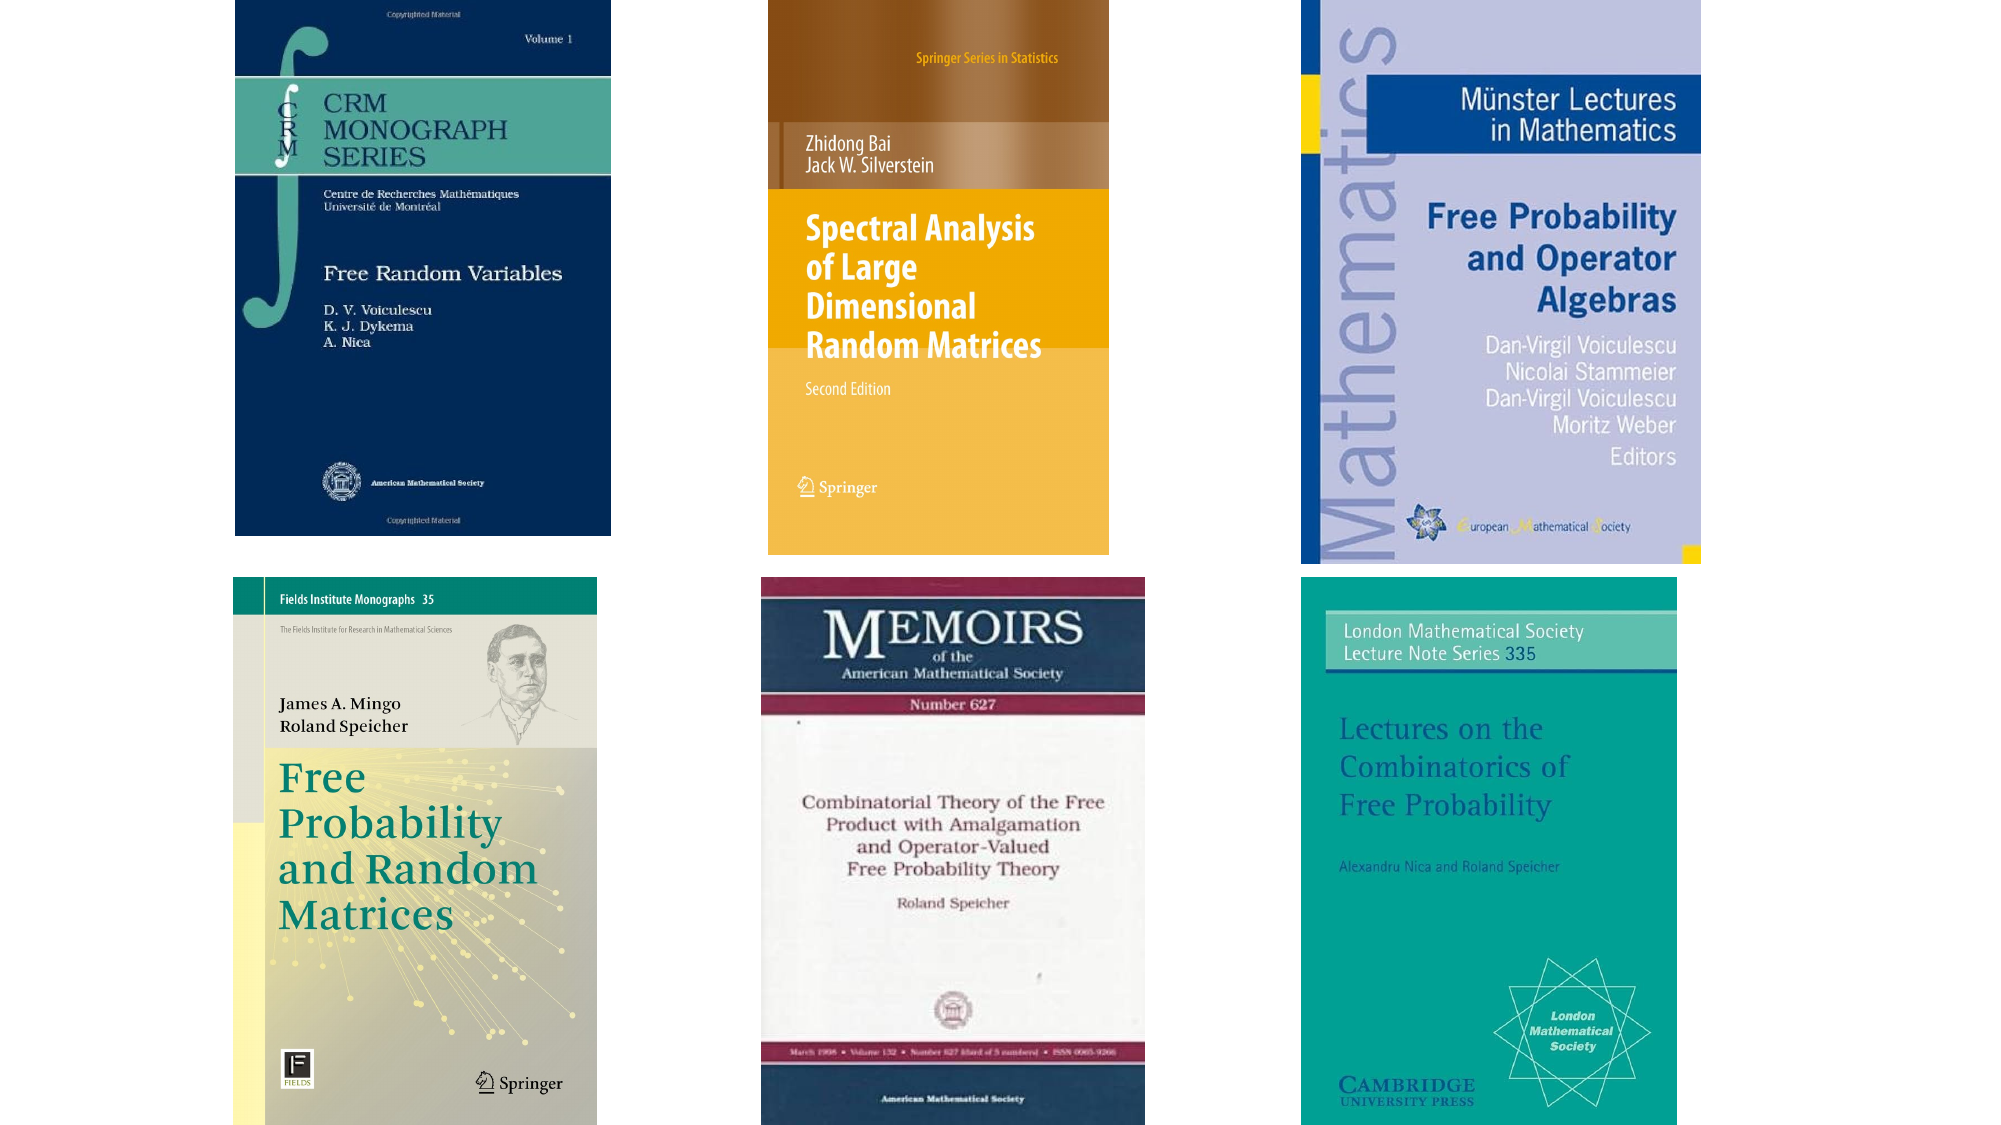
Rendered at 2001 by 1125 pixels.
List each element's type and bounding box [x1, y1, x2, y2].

picture [768, 0, 1109, 555]
picture [1301, 577, 1677, 1125]
picture [761, 577, 1145, 1125]
picture [233, 577, 597, 1125]
picture [235, 0, 611, 537]
picture [1301, 0, 1701, 564]
